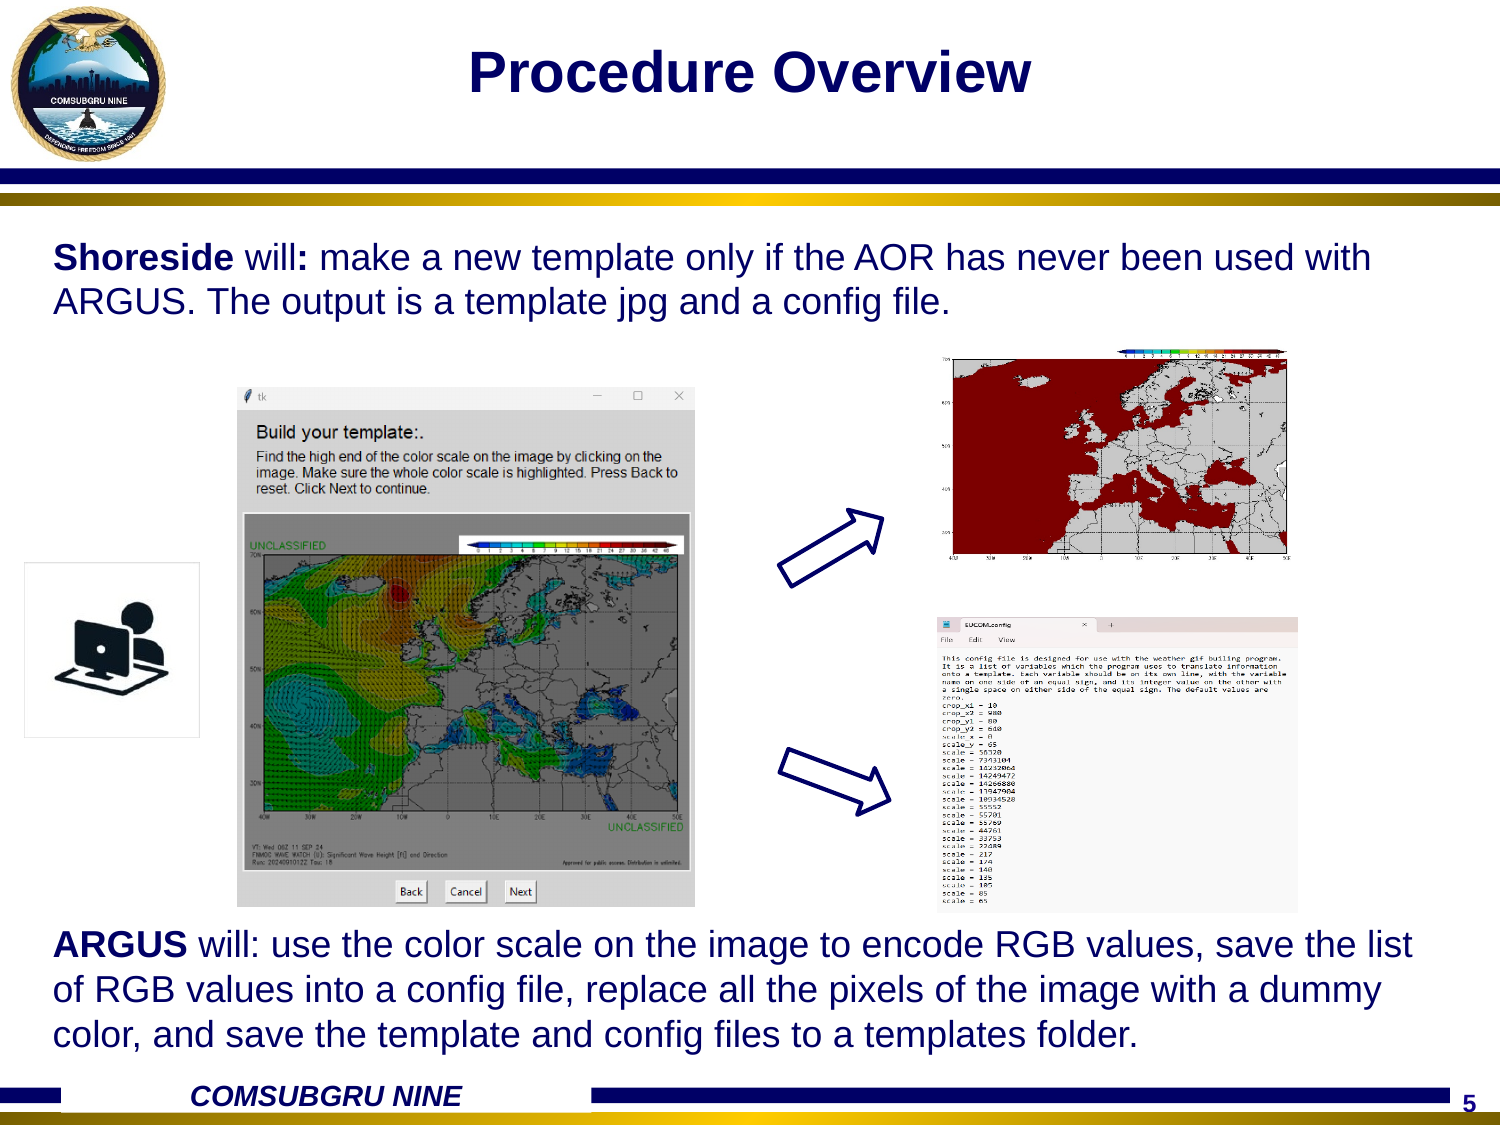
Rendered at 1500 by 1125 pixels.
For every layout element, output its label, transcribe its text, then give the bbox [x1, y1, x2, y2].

text_box [777, 747, 892, 817]
picture [24, 562, 201, 738]
picture [10, 6, 166, 162]
picture [937, 617, 1298, 913]
text_box ARGUS will: use the color scale on the image to encode RGB values, save the list of RGB values into a config file, replace all the pixels of the image with a dummy color, and save the template and config files to a templates folder. [37, 912, 1463, 1100]
text_box [776, 507, 885, 589]
picture [937, 328, 1297, 598]
title Procedure Overview [255, 0, 1245, 138]
list Shoreside will: make a new template only if the AOR has never been used with ARGUS. The output is a template jpg and a config file. [37, 224, 1463, 912]
picture [237, 387, 695, 907]
